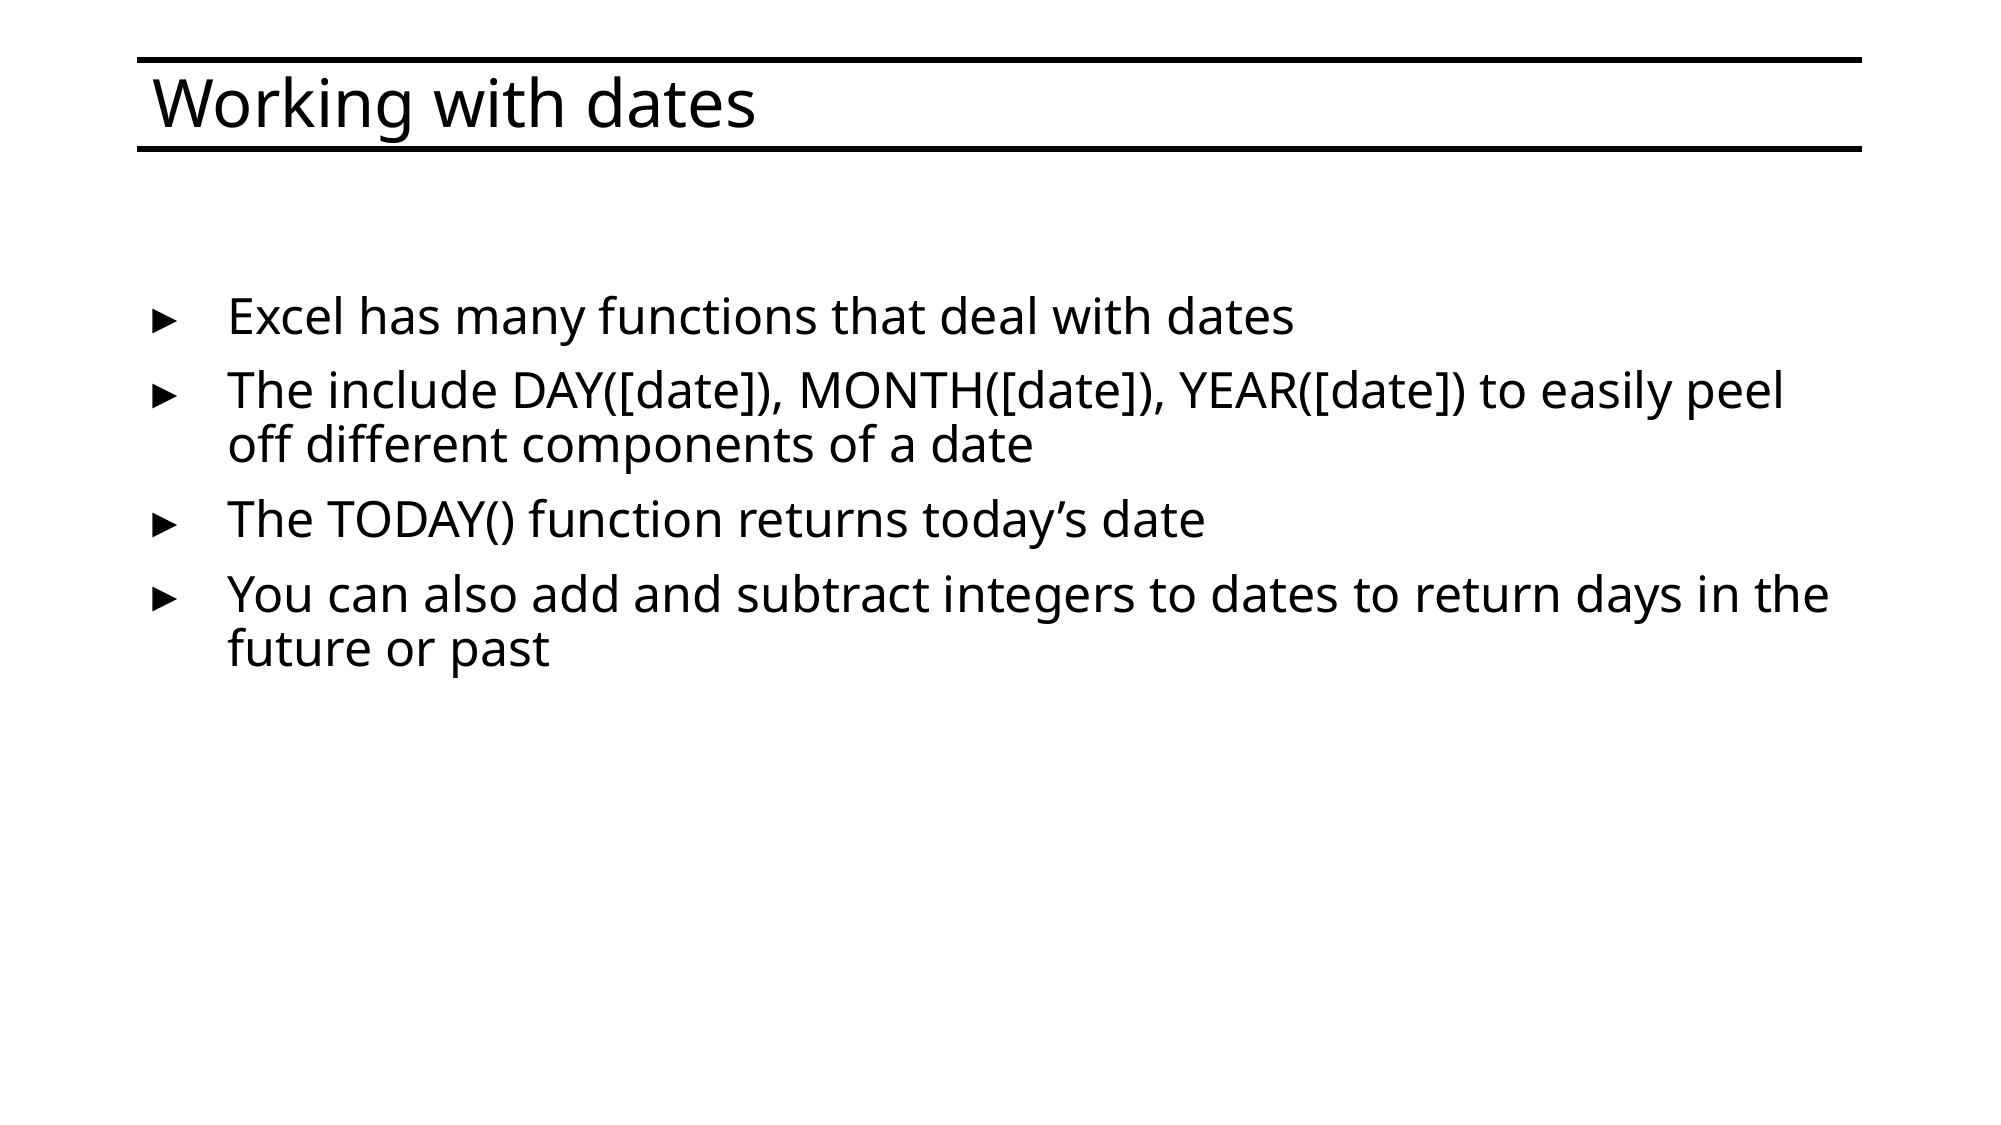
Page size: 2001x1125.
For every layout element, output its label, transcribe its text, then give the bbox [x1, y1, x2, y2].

title Working with dates [137, 63, 1863, 152]
list Excel has many functions that deal with dates The include DAY([date]), MONTH([date]), YEAR([date]) to easily peel off different components of a date The TODAY() function returns today’s date You can also add and subtract integers to dates to return days in the future or past [137, 283, 1863, 998]
